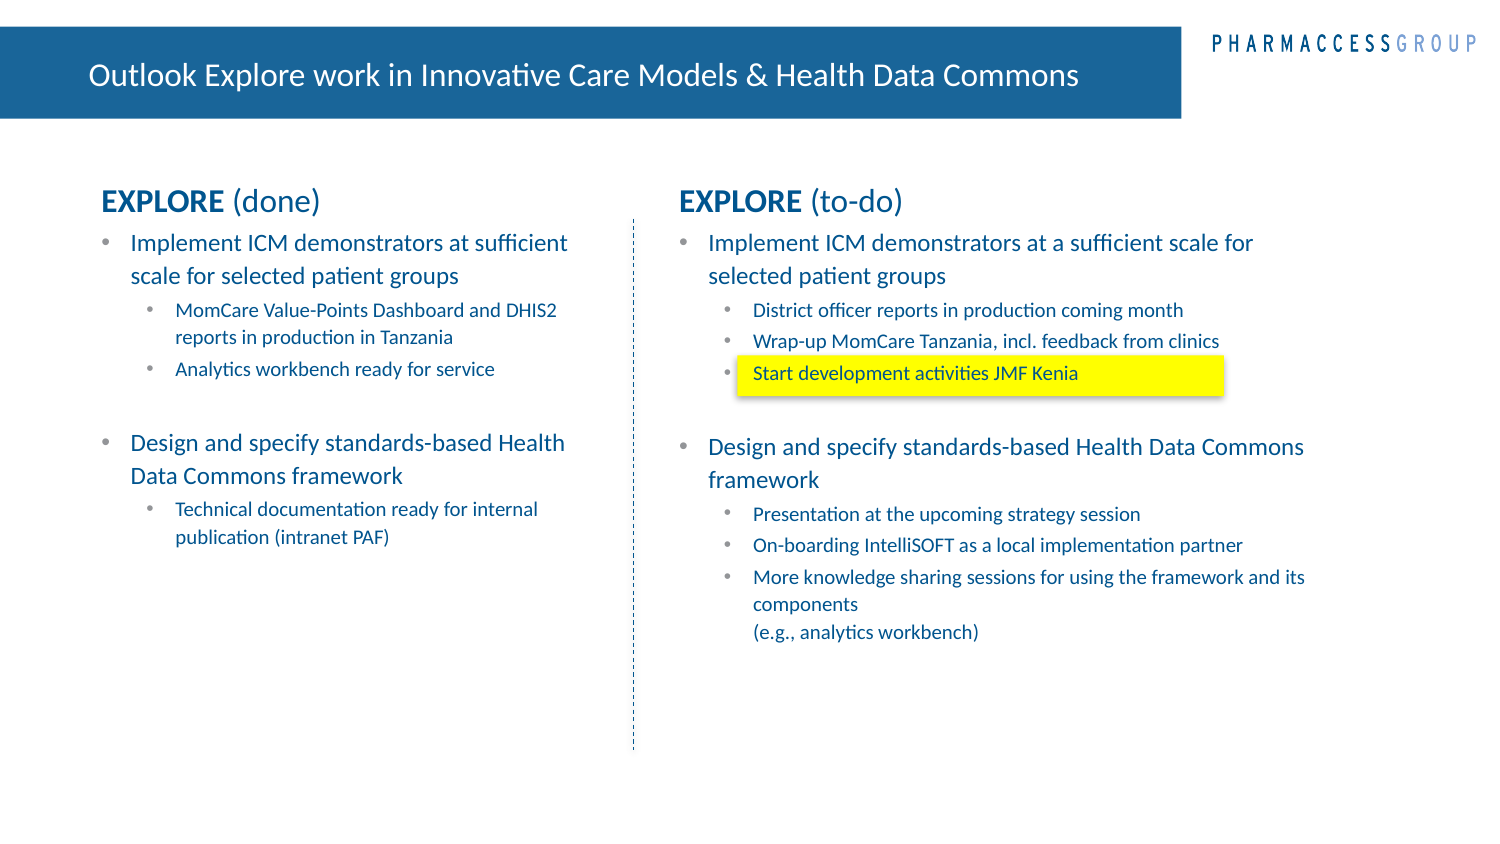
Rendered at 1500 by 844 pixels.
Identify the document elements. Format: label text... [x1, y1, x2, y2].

title Outlook Explore work in Innovative Care Models & Health Data Commons [0, 26, 1182, 119]
text_box EXPLORE (to-do) Implement ICM demonstrators at a sufficient scale for selected patient groups District officer reports in production coming month Wrap-up MomCare Tanzania, incl. feedback from clinics Start development activities JMF Kenia Design and specify standards-based Health Data Commons framework Presentation at the upcoming strategy session On-boarding IntelliSOFT as a local implementation partner More knowledge sharing sessions for using the framework and its components (e.g., analytics workbench) [664, 175, 1321, 751]
list EXPLORE (done) Implement ICM demonstrators at sufficient scale for selected patient groups MomCare Value-Points Dashboard and DHIS2 reports in production in Tanzania Analytics workbench ready for service Design and specify standards-based Health Data Commons framework Technical documentation ready for internal publication (intranet PAF) [86, 175, 592, 751]
picture [1212, 34, 1478, 56]
